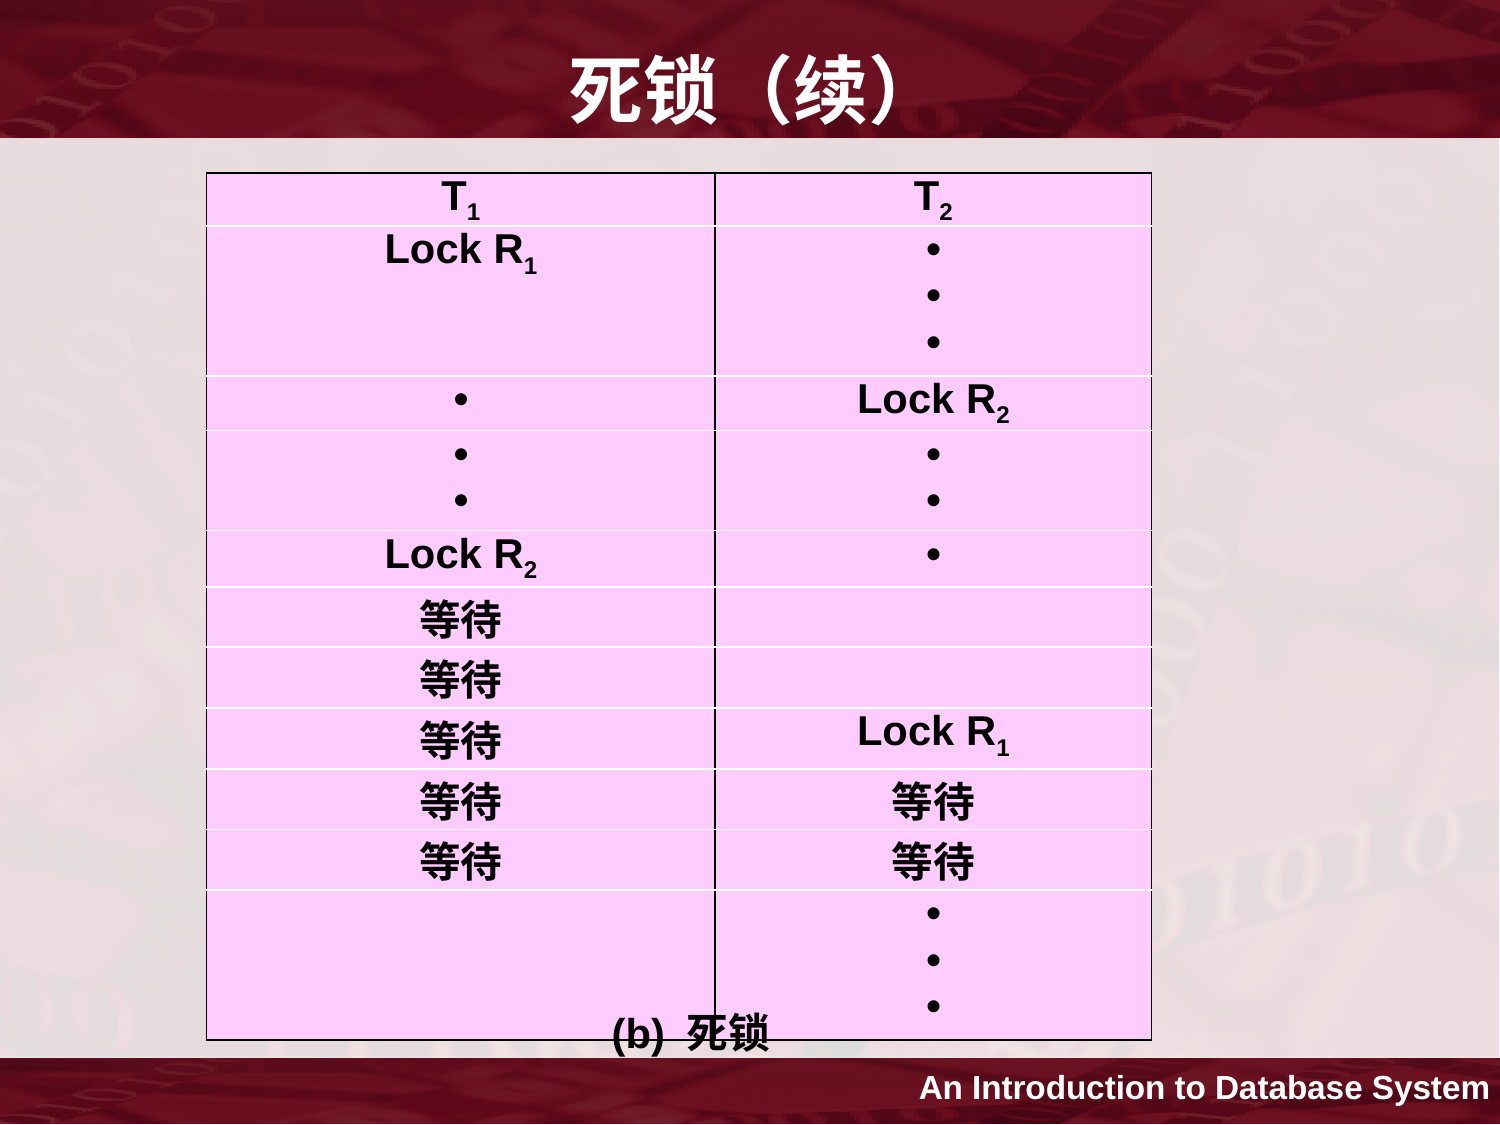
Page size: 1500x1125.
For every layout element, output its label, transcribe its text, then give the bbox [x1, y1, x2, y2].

table_header T2 [716, 174, 1151, 225]
table_cell [716, 588, 1151, 646]
table_cell • • • [716, 891, 1151, 1039]
table_cell 等待 [207, 770, 714, 829]
text_box (b) 死锁 [596, 999, 785, 1065]
table_cell 等待 [716, 830, 1151, 889]
table_cell Lock R1 [716, 709, 1151, 768]
table_cell • • [716, 431, 1151, 530]
table_cell • • • [716, 227, 1151, 375]
table_cell 等待 [207, 588, 714, 646]
table_cell [207, 891, 714, 1039]
table_cell • [207, 377, 714, 430]
table_cell • • [207, 431, 714, 530]
table_cell 等待 [716, 770, 1151, 829]
table_cell 等待 [207, 830, 714, 889]
table_cell 等待 [207, 709, 714, 768]
table_cell • [716, 531, 1151, 586]
picture [0, 0, 1500, 1124]
title 死锁（续） [149, 41, 1363, 135]
table_cell 等待 [207, 648, 714, 707]
table_cell Lock R2 [716, 377, 1151, 430]
table_cell Lock R2 [207, 531, 714, 586]
table_header T1 [207, 174, 714, 225]
table_cell Lock R1 [207, 227, 714, 375]
table_cell [716, 648, 1151, 707]
